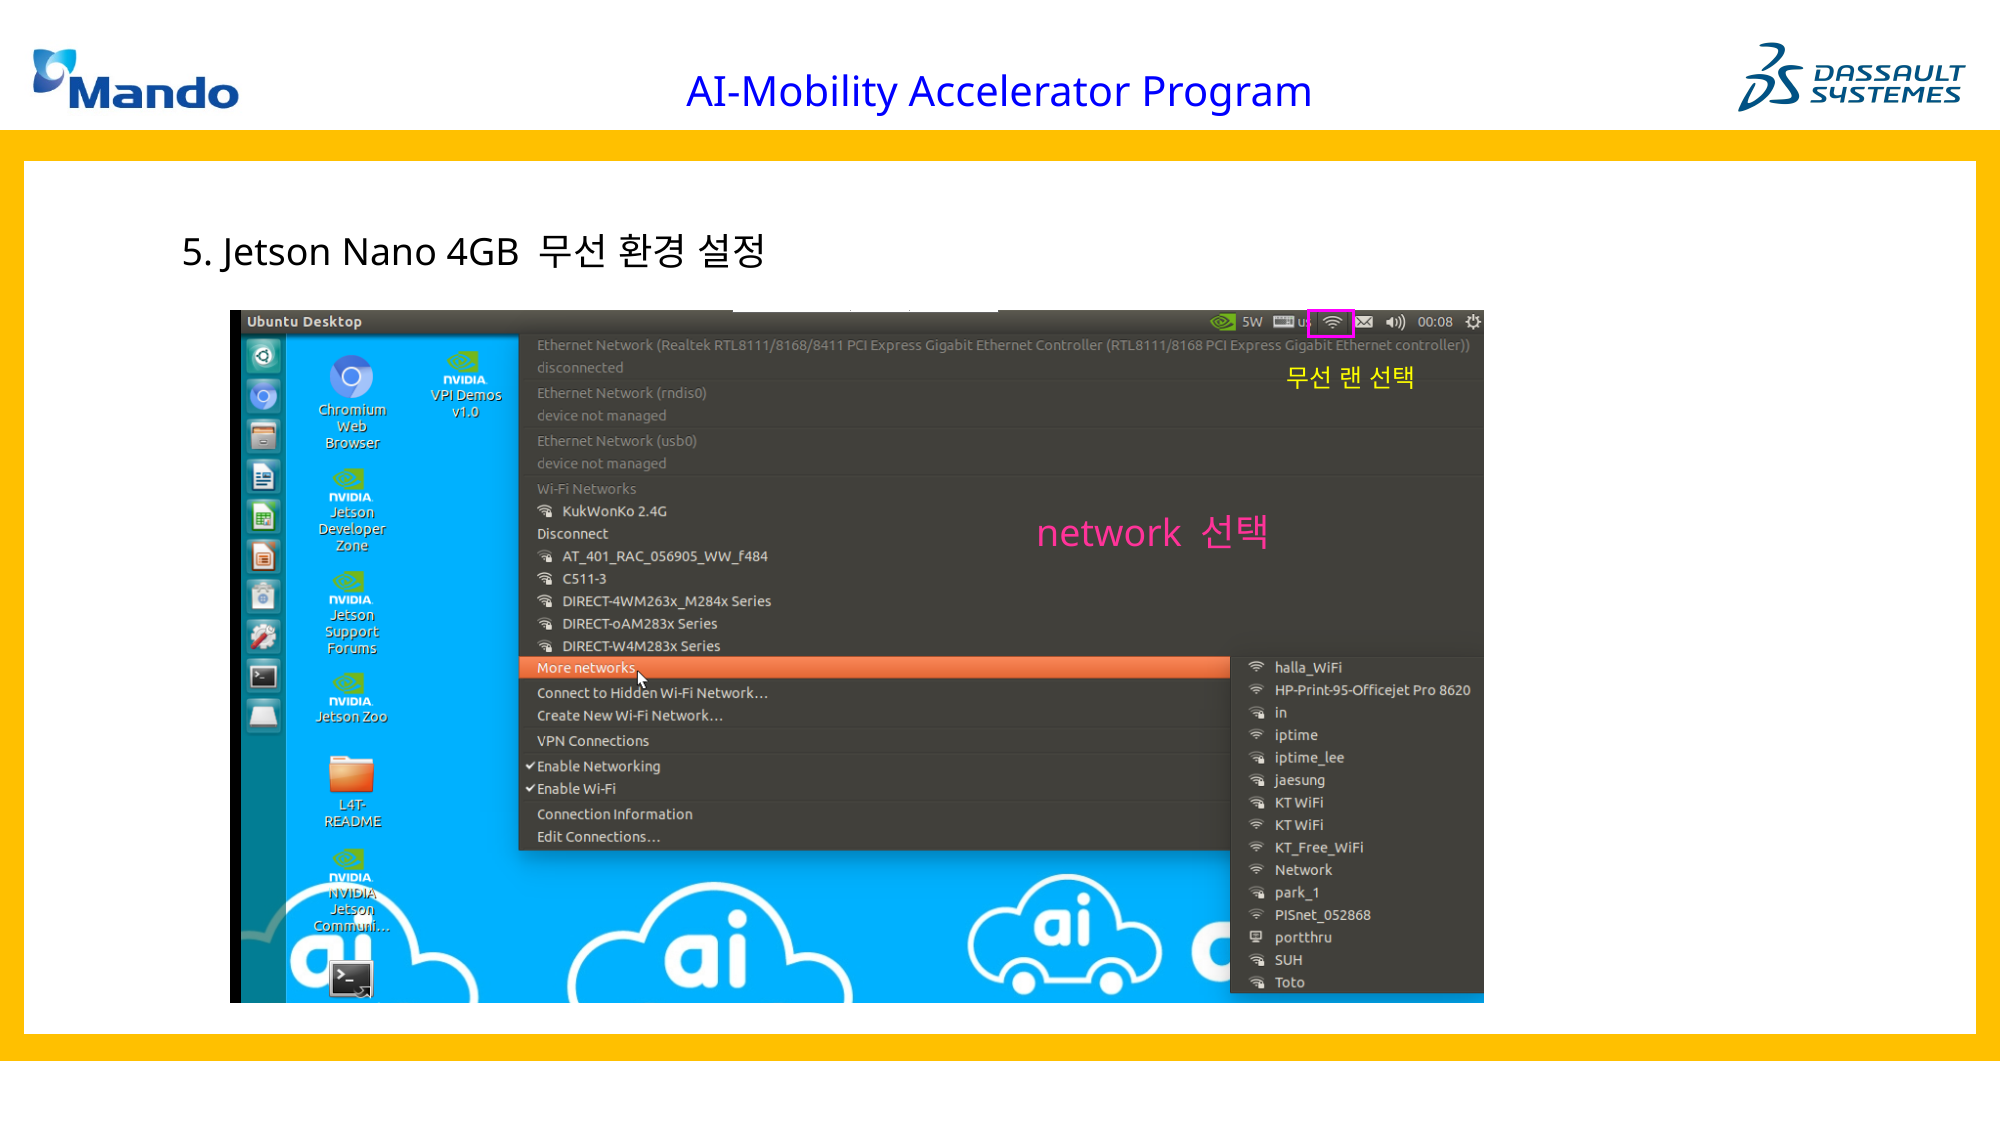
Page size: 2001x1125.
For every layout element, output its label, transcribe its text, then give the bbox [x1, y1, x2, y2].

picture [334, 578, 339, 587]
picture [321, 714, 332, 721]
picture [1704, 0, 2000, 176]
picture [729, 933, 746, 988]
picture [1012, 972, 1036, 995]
picture [326, 817, 332, 825]
picture [351, 441, 362, 447]
picture [327, 630, 335, 636]
picture [350, 907, 374, 930]
picture [444, 376, 458, 384]
picture [376, 407, 385, 414]
picture [375, 817, 380, 826]
picture [342, 646, 352, 652]
picture [968, 874, 1162, 984]
picture [230, 309, 1484, 1003]
picture [567, 882, 853, 1003]
picture [343, 476, 352, 485]
picture [368, 409, 376, 414]
picture [335, 508, 349, 517]
picture [352, 421, 364, 431]
picture [458, 376, 486, 384]
picture [330, 698, 370, 705]
picture [342, 673, 363, 693]
picture [338, 523, 353, 533]
picture [342, 572, 363, 592]
picture [665, 934, 718, 988]
picture [359, 543, 367, 550]
picture [342, 469, 363, 489]
picture [330, 493, 370, 501]
picture [728, 909, 747, 928]
picture [351, 629, 357, 639]
picture [348, 800, 353, 809]
picture [340, 801, 345, 809]
picture [356, 800, 362, 809]
picture [24, 39, 254, 116]
picture [336, 629, 348, 638]
picture [353, 646, 367, 653]
picture [359, 818, 365, 825]
picture [348, 510, 356, 517]
picture [331, 356, 372, 397]
picture [456, 352, 478, 372]
picture [341, 849, 363, 869]
picture [464, 393, 476, 399]
picture [330, 756, 373, 791]
picture [353, 714, 359, 721]
picture [352, 817, 357, 826]
picture [335, 905, 348, 912]
picture [1100, 972, 1123, 995]
picture [351, 407, 361, 414]
picture [290, 933, 373, 998]
text_box 5. Jetson Nano 4GB 무선 환경 설정 [166, 220, 1368, 281]
picture [339, 423, 349, 430]
picture [330, 596, 370, 604]
